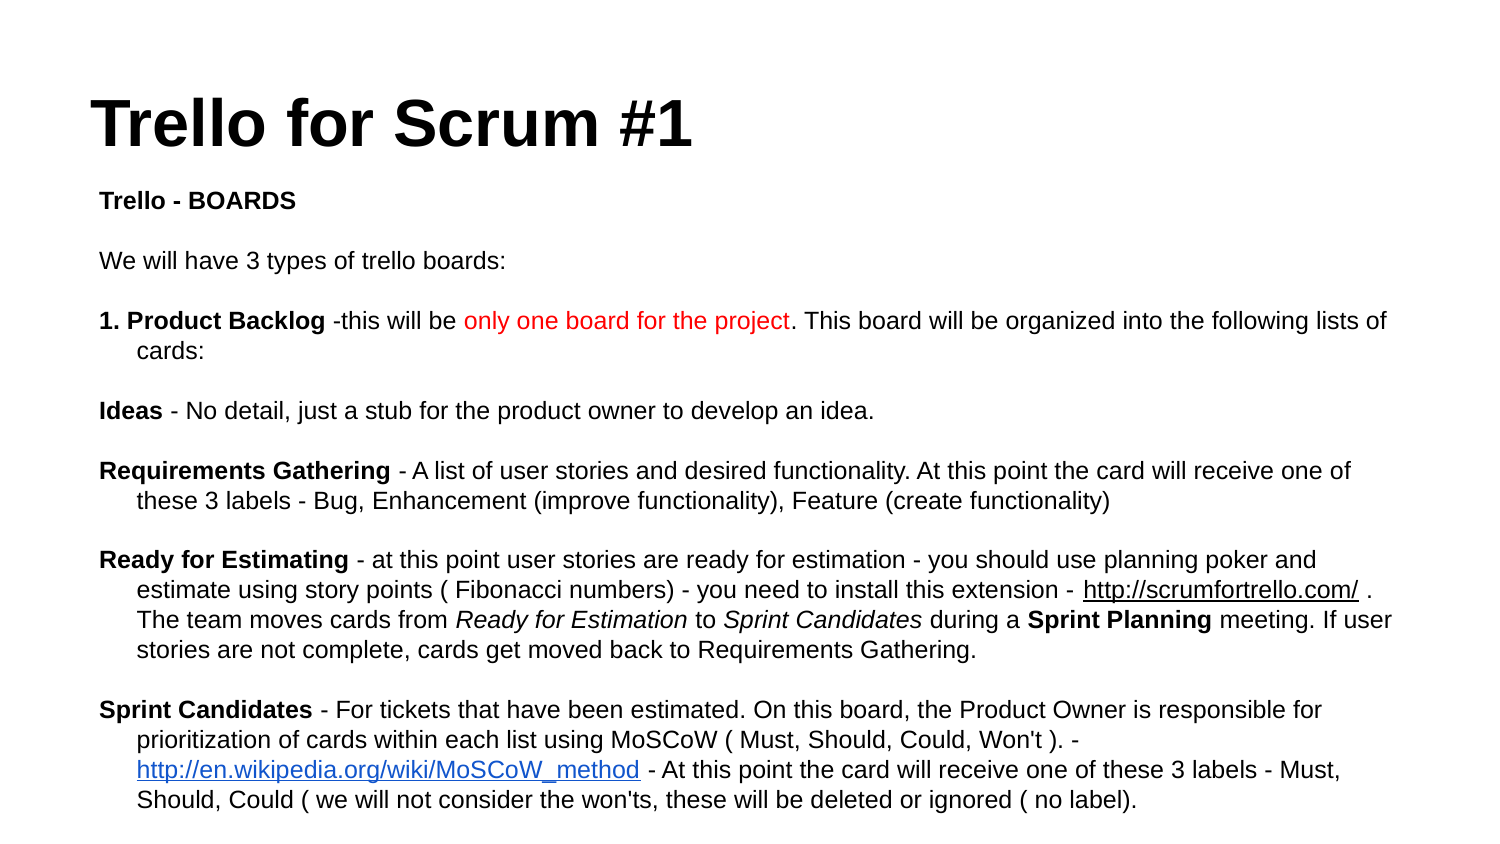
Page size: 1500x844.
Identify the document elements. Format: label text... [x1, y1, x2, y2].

title Trello for Scrum #1 [75, 33, 1425, 139]
list Trello - BOARDS We will have 3 types of trello boards: 1. Product Backlog -this will be only one board for the project. This board will be organized into the following lists of cards: Ideas - No detail, just a stub for the product owner to develop an idea. Requirements Gathering - A list of user stories and desired functionality. At this point the card will receive one of these 3 labels - Bug, Enhancement (improve functionality), Feature (create functionality) Ready for Estimating - at this point user stories are ready for estimation - you should use planning poker and estimate using story points ( Fibonacci numbers) - you need to install this extension - http://scrumfortrello.com/ . The team moves cards from Ready for Estimation to Sprint Candidates during a Sprint Planning meeting. If user stories are not complete, cards get moved back to Requirements Gathering. Sprint Candidates - For tickets that have been estimated. On this board, the Product Owner is responsible for prioritization of cards within each list using MoSCoW ( Must, Should, Could, Won't ). - http://en.wikipedia.org/wiki/MoSCoW_method - At this point the card will receive one of these 3 labels - Must, Should, Could ( we will not consider the won'ts, these will be deleted or ignored ( no label). [46, 139, 1425, 844]
